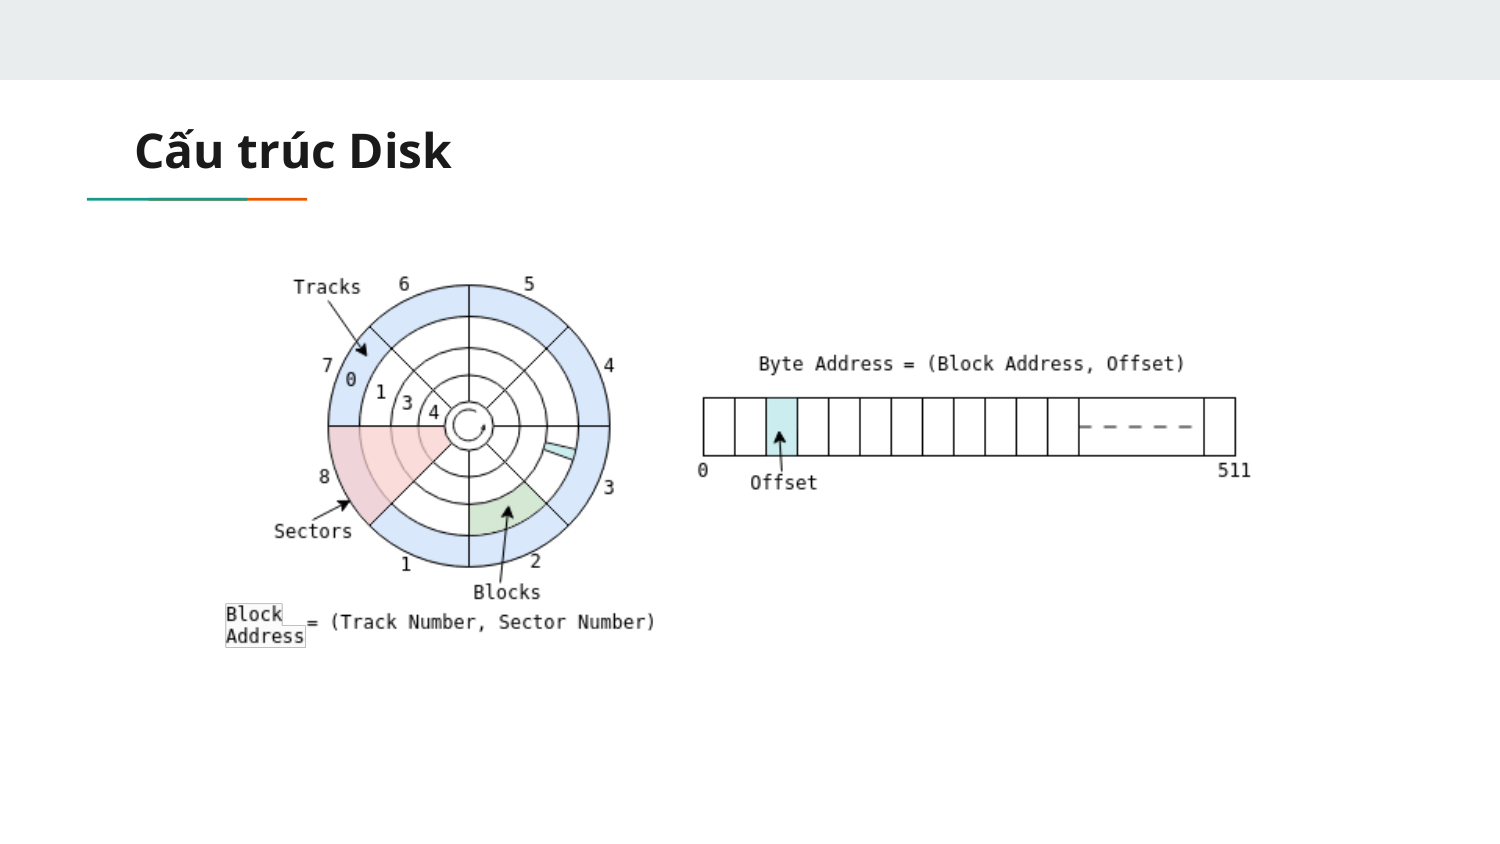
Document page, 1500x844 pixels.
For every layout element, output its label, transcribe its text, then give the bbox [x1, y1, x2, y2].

title Cấu trúc Disk [119, 105, 1381, 194]
picture [223, 269, 1252, 652]
